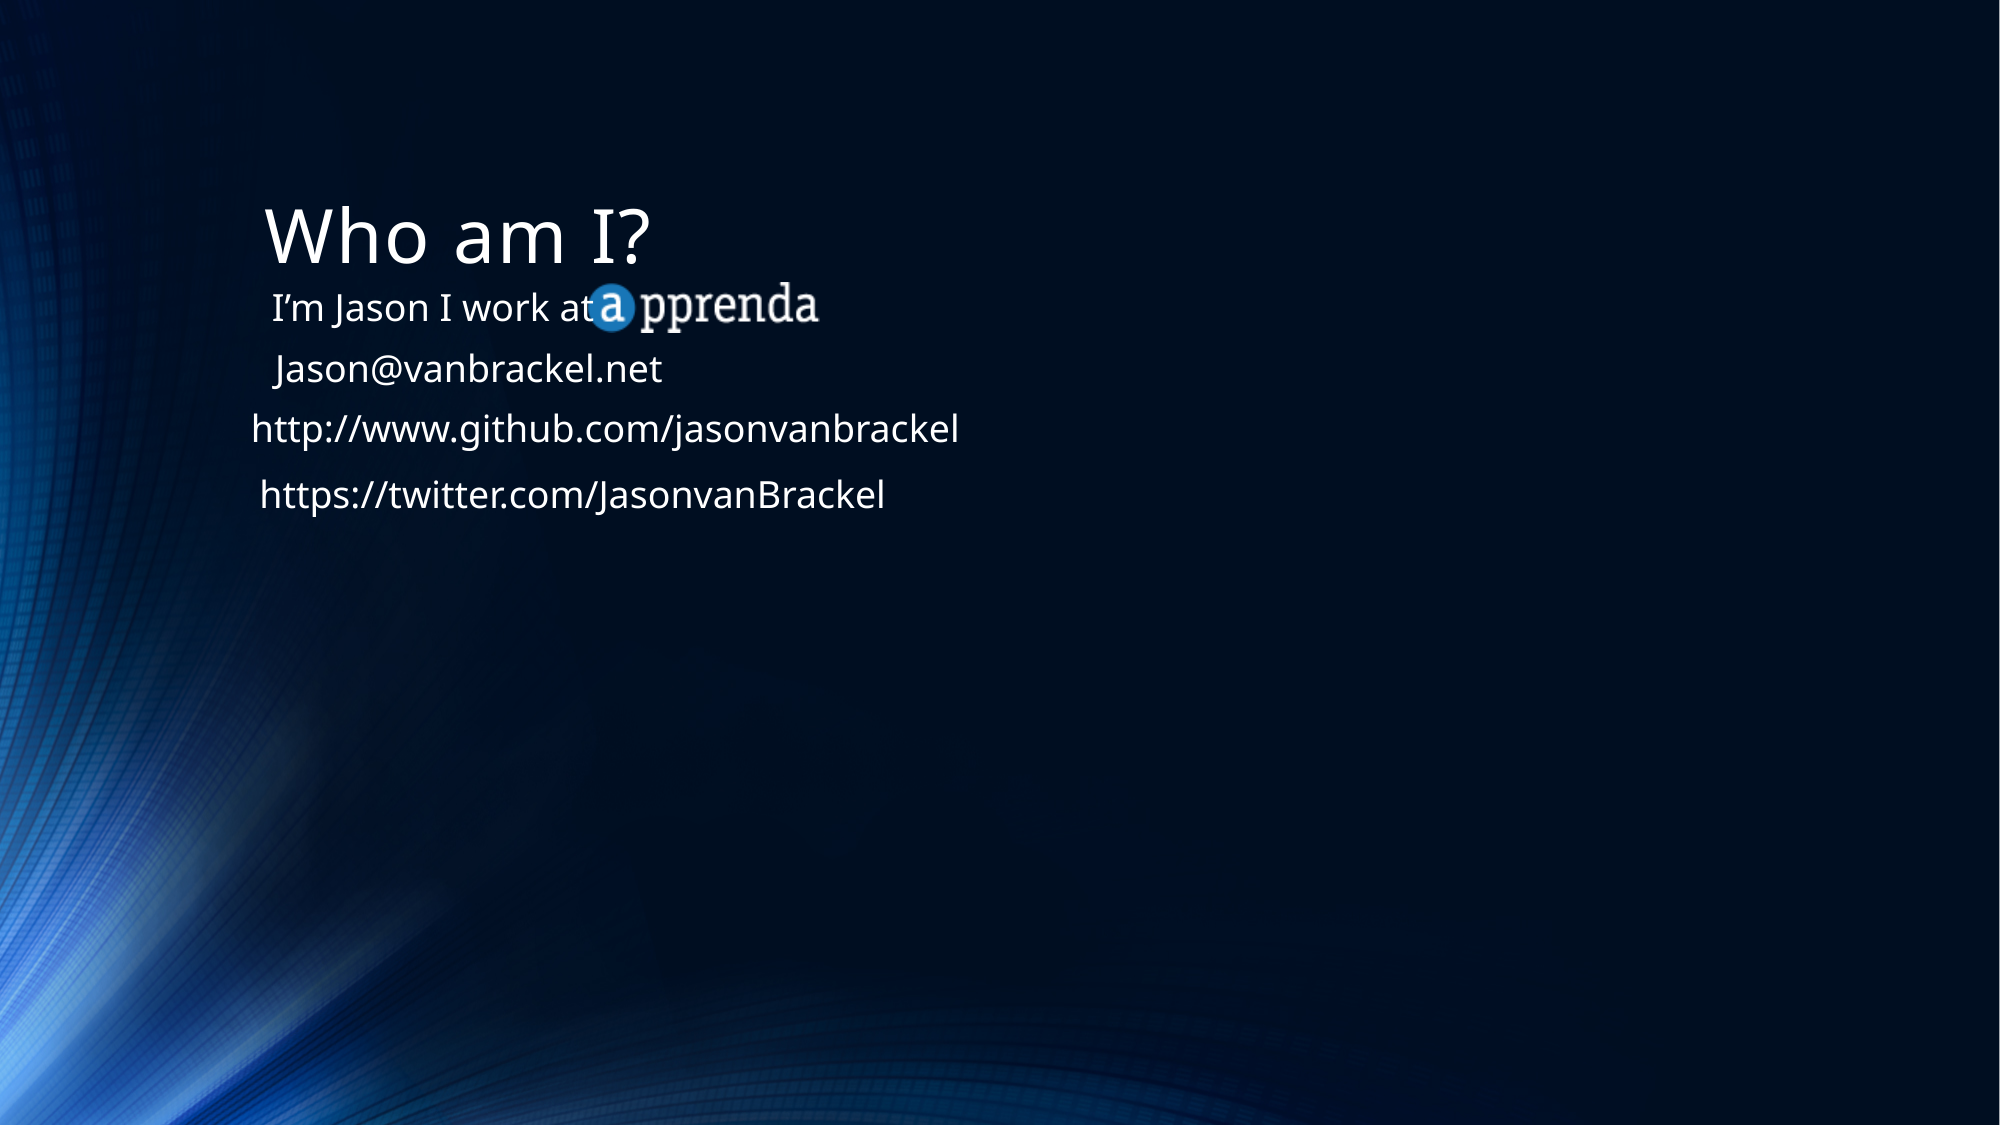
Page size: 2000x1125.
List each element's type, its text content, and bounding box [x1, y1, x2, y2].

text_box I’m Jason I work at [257, 276, 610, 337]
text_box https://twitter.com/JasonvanBrackel [244, 463, 902, 524]
title Who am I? [249, 62, 1750, 288]
text_box Jason@vanbrackel.net [260, 337, 678, 398]
text_box http://www.github.com/jasonvanbrackel [235, 398, 975, 458]
picture [0, 0, 2000, 1125]
